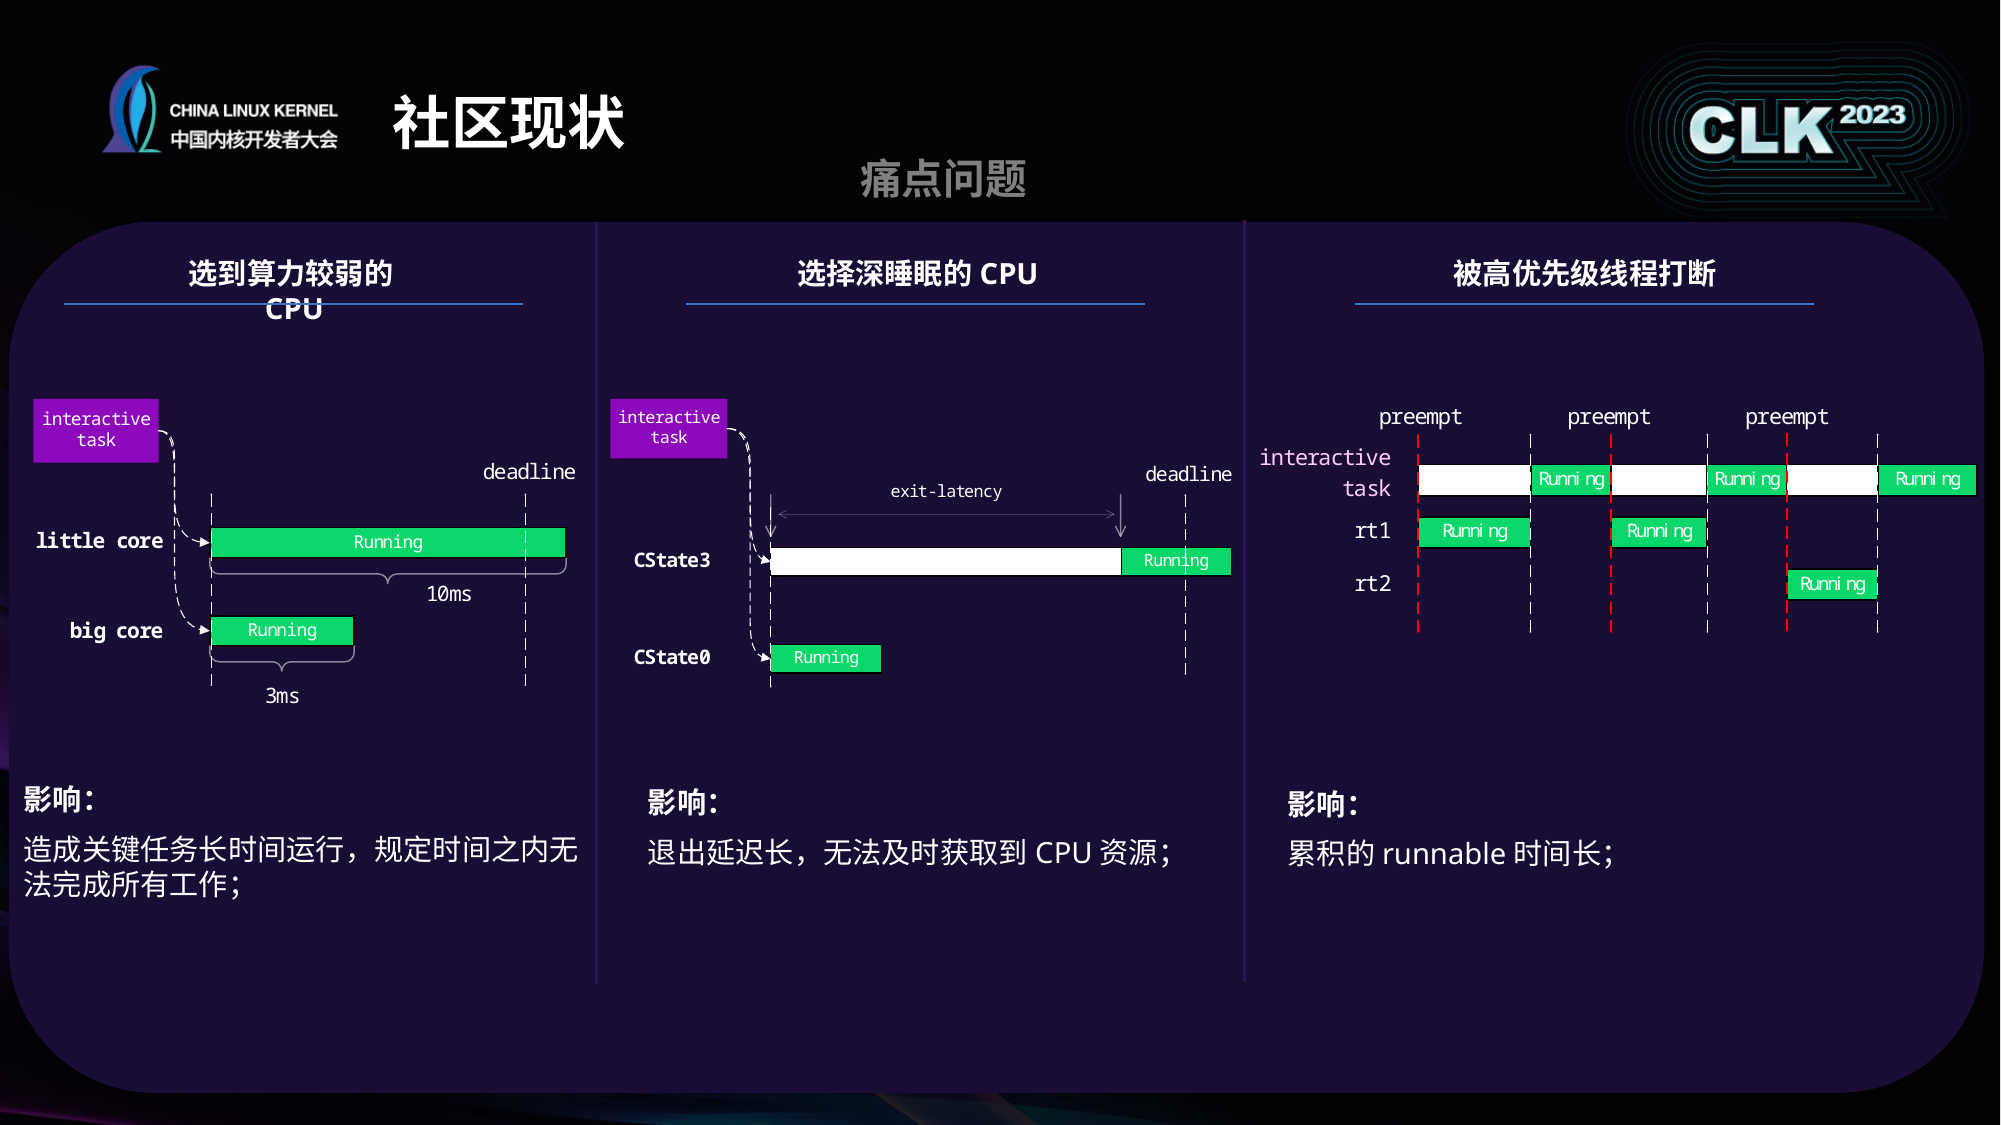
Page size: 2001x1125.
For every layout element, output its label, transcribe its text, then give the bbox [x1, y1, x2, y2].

picture [0, 0, 2001, 1125]
text_box 避免选择算力较弱的CPU [686, 305, 1143, 311]
text_box 影响： 累积的runnable时间长； [1272, 778, 1908, 1004]
text_box 选核模型 [597, 221, 1984, 991]
text_box [5, 218, 1988, 1097]
text_box 影响： 造成关键任务长时间运行，规定时间之内无法完成所有工作； [8, 774, 597, 999]
text_box 影响： 退出延迟长，无法及时获取到CPU资源； [633, 777, 1207, 1002]
text_box 避免选择算力较弱的CPU [64, 305, 521, 311]
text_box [591, 774, 597, 991]
text_box 避免选择算力较弱的CPU [1355, 305, 1812, 311]
text_box 社区现状 [378, 78, 925, 168]
text_box 选择深睡眠的CPU [780, 247, 1055, 301]
text_box 选核模型 [16, 394, 593, 774]
text_box 选核模型 [587, 223, 595, 403]
text_box 被高优先级线程打断 [1428, 247, 1742, 301]
text_box 痛点问题 [845, 145, 1036, 215]
text_box 选到算力较弱的CPU [144, 247, 445, 301]
text_box 选核模型 [61, 304, 525, 314]
